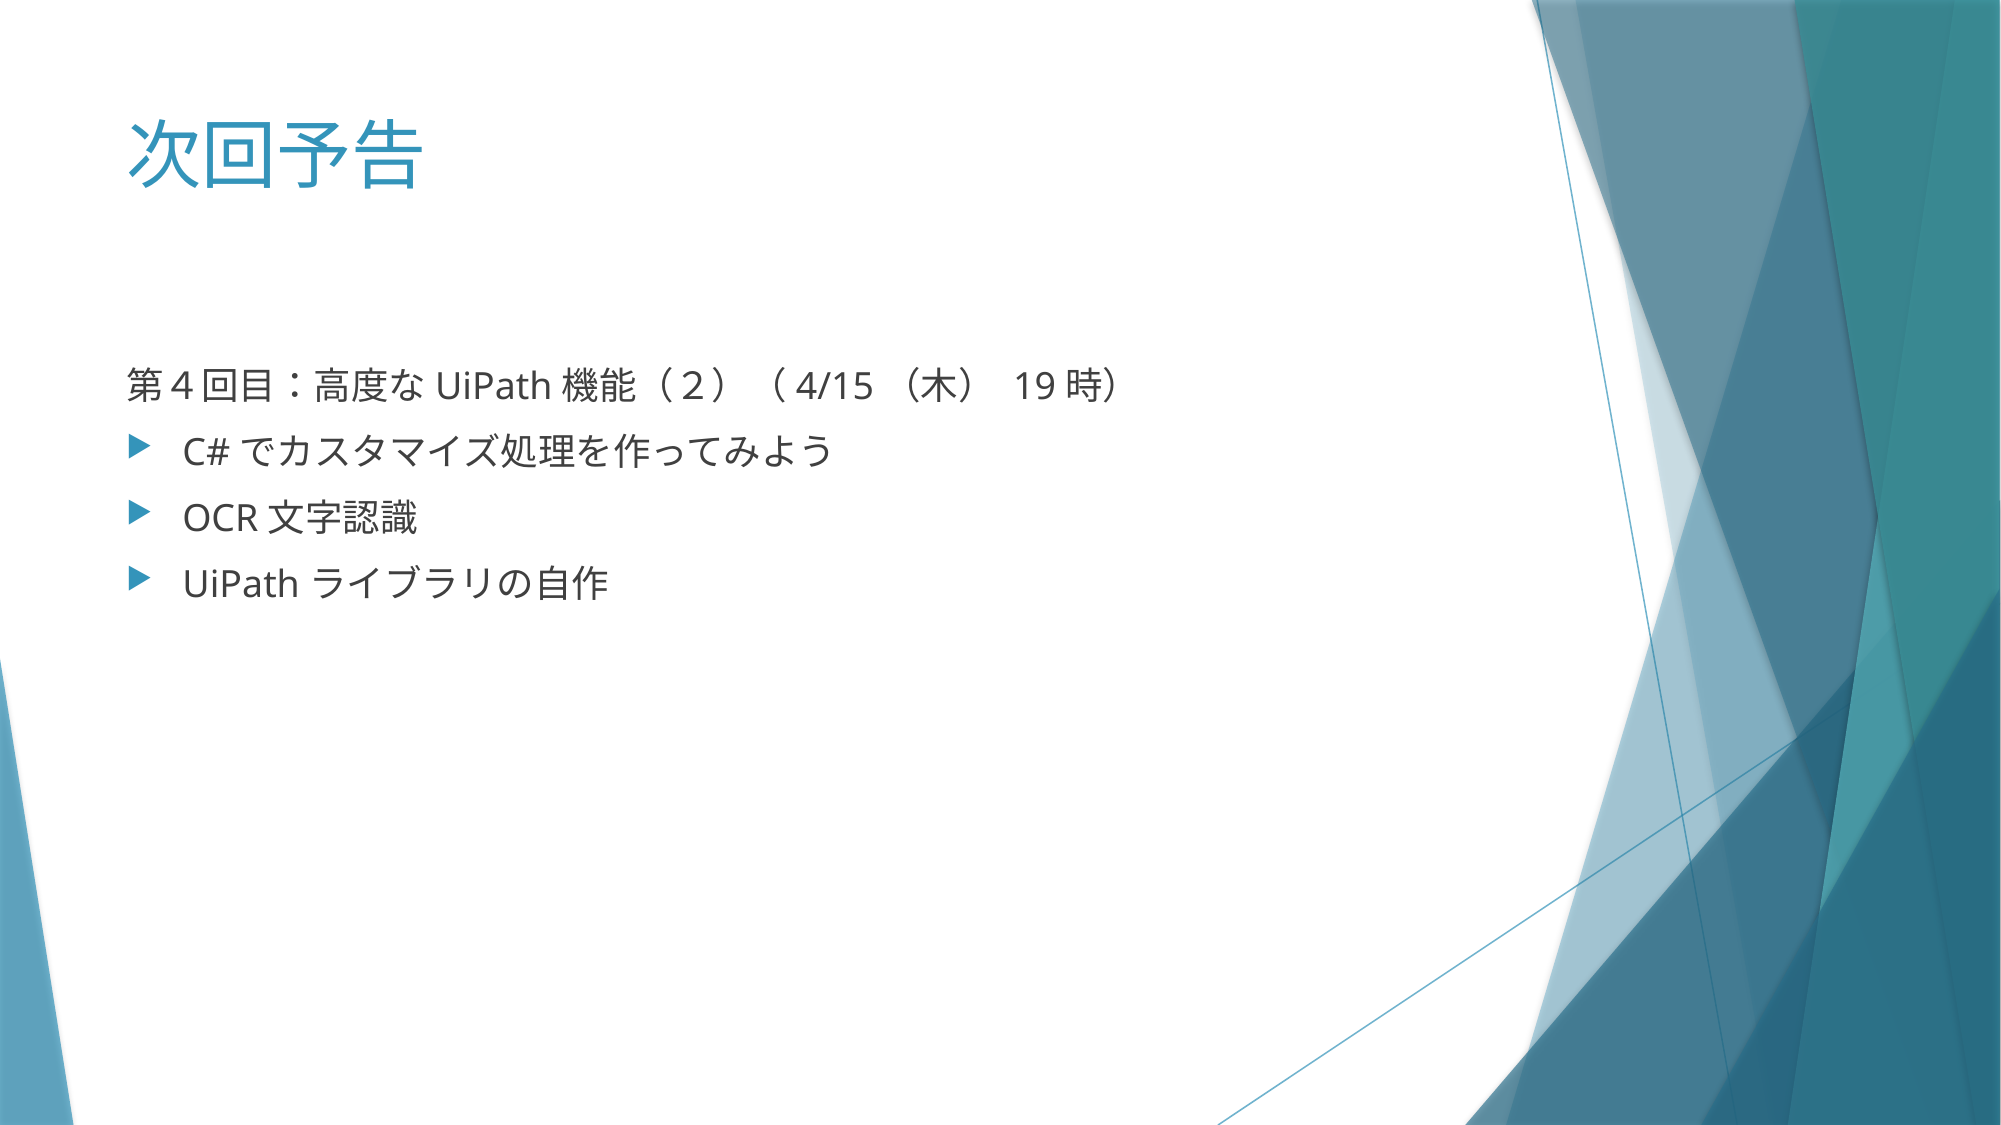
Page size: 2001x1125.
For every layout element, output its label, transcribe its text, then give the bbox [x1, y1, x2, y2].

title 次回予告 [111, 99, 1522, 317]
list 第４回目：高度なUiPath機能（２）（4/15（木） 19時） C#でカスタマイズ処理を作ってみよう OCR文字認識 UiPathライブラリの自作 [111, 354, 1667, 992]
